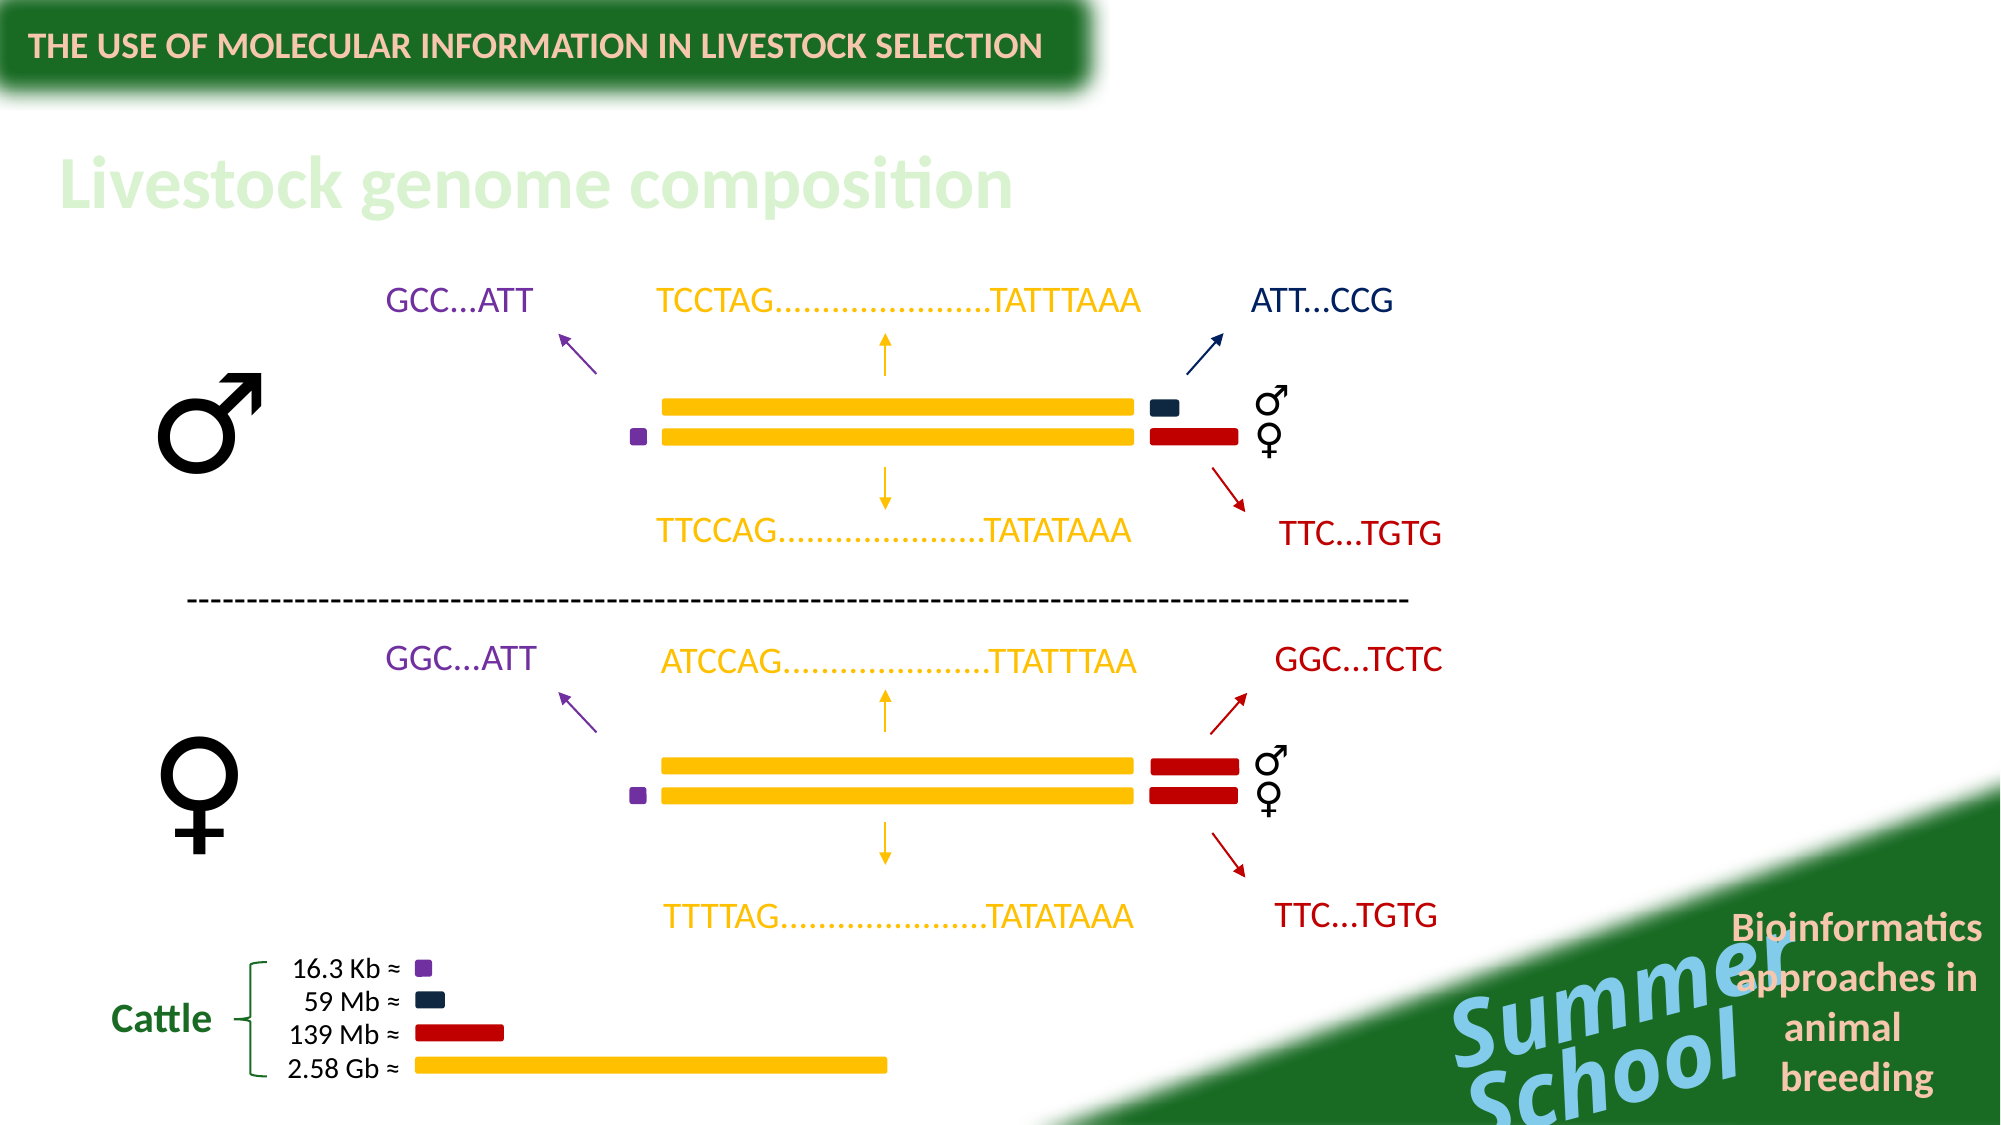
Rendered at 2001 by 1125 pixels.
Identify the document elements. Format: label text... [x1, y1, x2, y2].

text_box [43, 125, 1354, 258]
text_box [416, 989, 447, 1011]
text_box [659, 755, 1136, 776]
text_box [417, 958, 434, 979]
text_box 59 Mb ≈ [288, 974, 416, 1008]
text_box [558, 690, 597, 734]
text_box [660, 396, 1136, 418]
text_box ♂ [1237, 726, 1316, 792]
text_box [1148, 397, 1181, 419]
text_box 16.3 Kb ≈ [277, 941, 417, 992]
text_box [1186, 332, 1224, 376]
text_box [660, 426, 1136, 448]
text_box GGC...TCTC [1259, 626, 1459, 687]
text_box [1209, 692, 1248, 735]
text_box [659, 785, 1136, 806]
text_box [1148, 426, 1239, 447]
text_box ♀ [134, 692, 196, 873]
text_box 2.58 Gb ≈ [272, 1041, 416, 1092]
text_box TTC...TGTG [1259, 882, 1454, 943]
text_box 139 Mb ≈ [273, 1008, 416, 1041]
text_box [628, 426, 649, 447]
text_box ATCCAG......................TTATTTAA [646, 628, 1153, 689]
text_box TTCCAG......................TATATAAA [641, 497, 1148, 558]
text_box ♀ [1238, 763, 1300, 829]
text_box TTC...TGTG [1263, 500, 1458, 561]
text_box ♂ [132, 327, 211, 507]
text_box [1149, 756, 1237, 777]
text_box GGC...ATT [370, 627, 553, 686]
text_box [1209, 833, 1248, 877]
text_box ♀ [1239, 404, 1301, 470]
text_box Cattle [96, 983, 228, 1048]
text_box [627, 785, 649, 806]
text_box [416, 1055, 889, 1076]
text_box ATT...CCG [1236, 267, 1409, 327]
text_box GCC...ATT [370, 267, 549, 327]
text_box [416, 1022, 506, 1044]
text_box ♂ [1237, 366, 1316, 431]
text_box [1209, 468, 1248, 512]
text_box TCCTAG.......................TATTTAAA [641, 267, 1158, 327]
text_box ------------------------------------------------------------------------------------------------------ [171, 566, 1425, 627]
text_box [558, 332, 597, 376]
text_box TTTTAG......................TATATAAA [648, 884, 1150, 944]
text_box [233, 961, 267, 1078]
text_box [1147, 785, 1238, 806]
